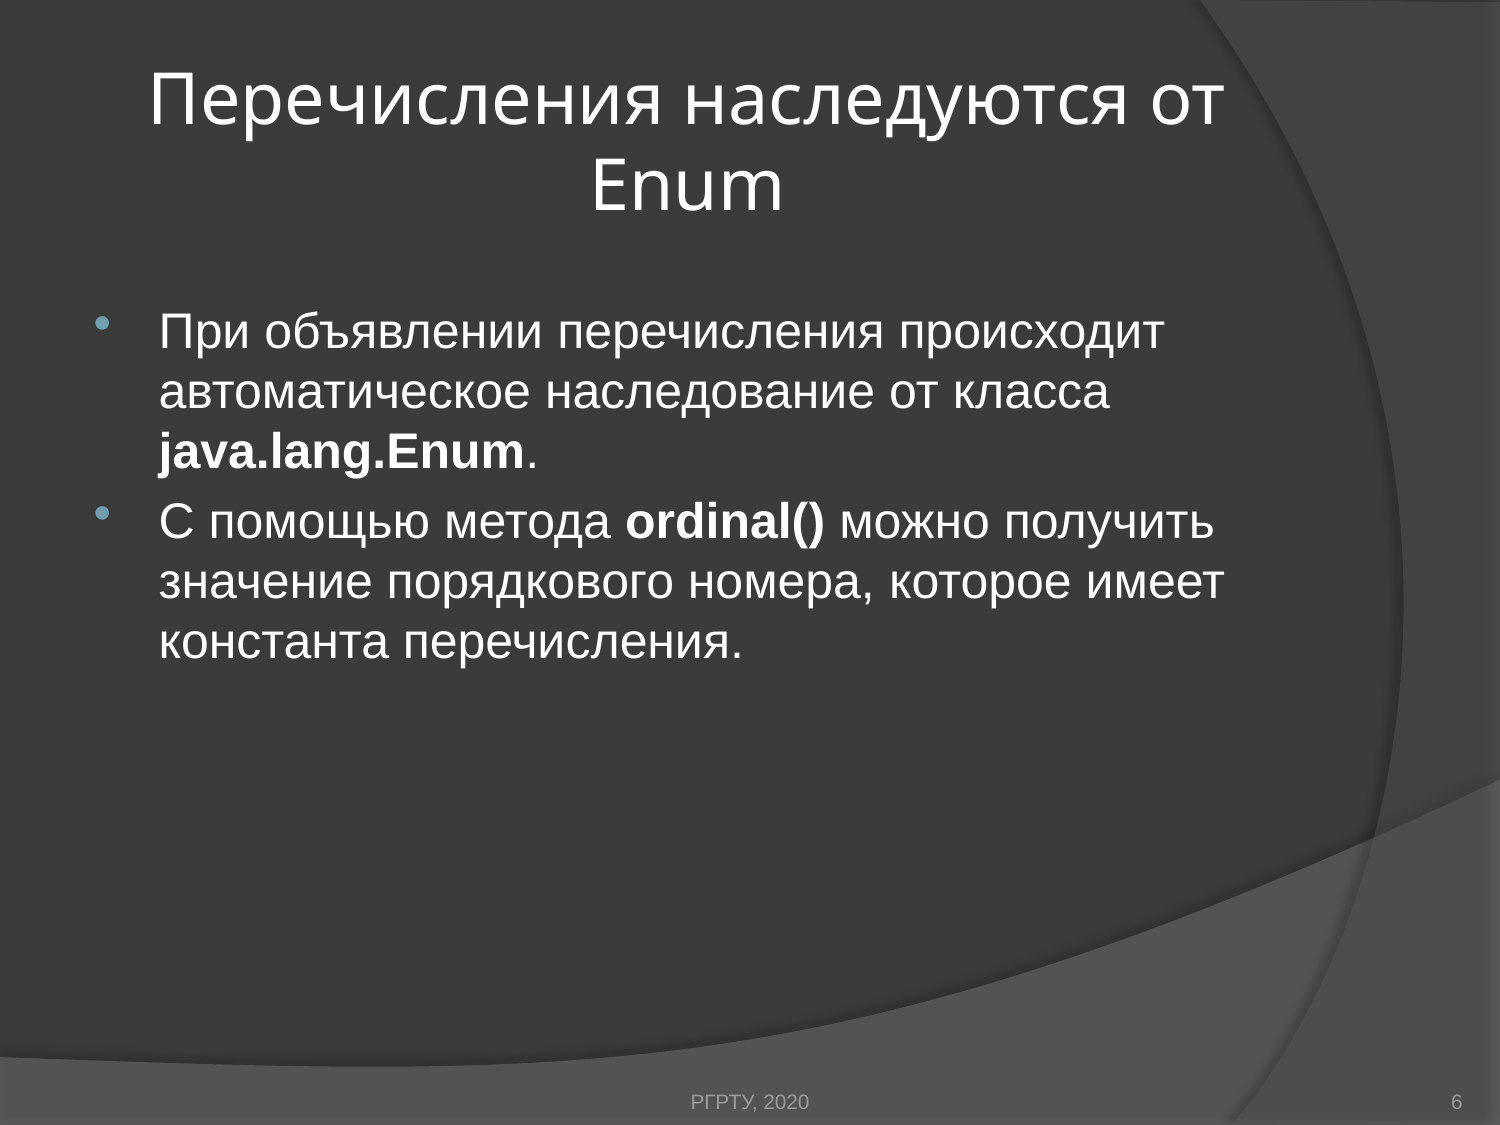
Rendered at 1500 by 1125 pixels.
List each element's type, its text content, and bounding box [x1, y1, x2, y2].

slide_number 6 [1337, 1053, 1463, 1114]
list При объявлении перечисления происходит автоматическое наследование от класса java.lang.Enum. С помощью метода ordinal() можно получить значение порядкового номера, которое имеет константа перечисления. [75, 290, 1400, 1071]
footer РГРТУ, 2020 [512, 1071, 988, 1114]
title Перечисления наследуются от Enum [75, 45, 1300, 233]
